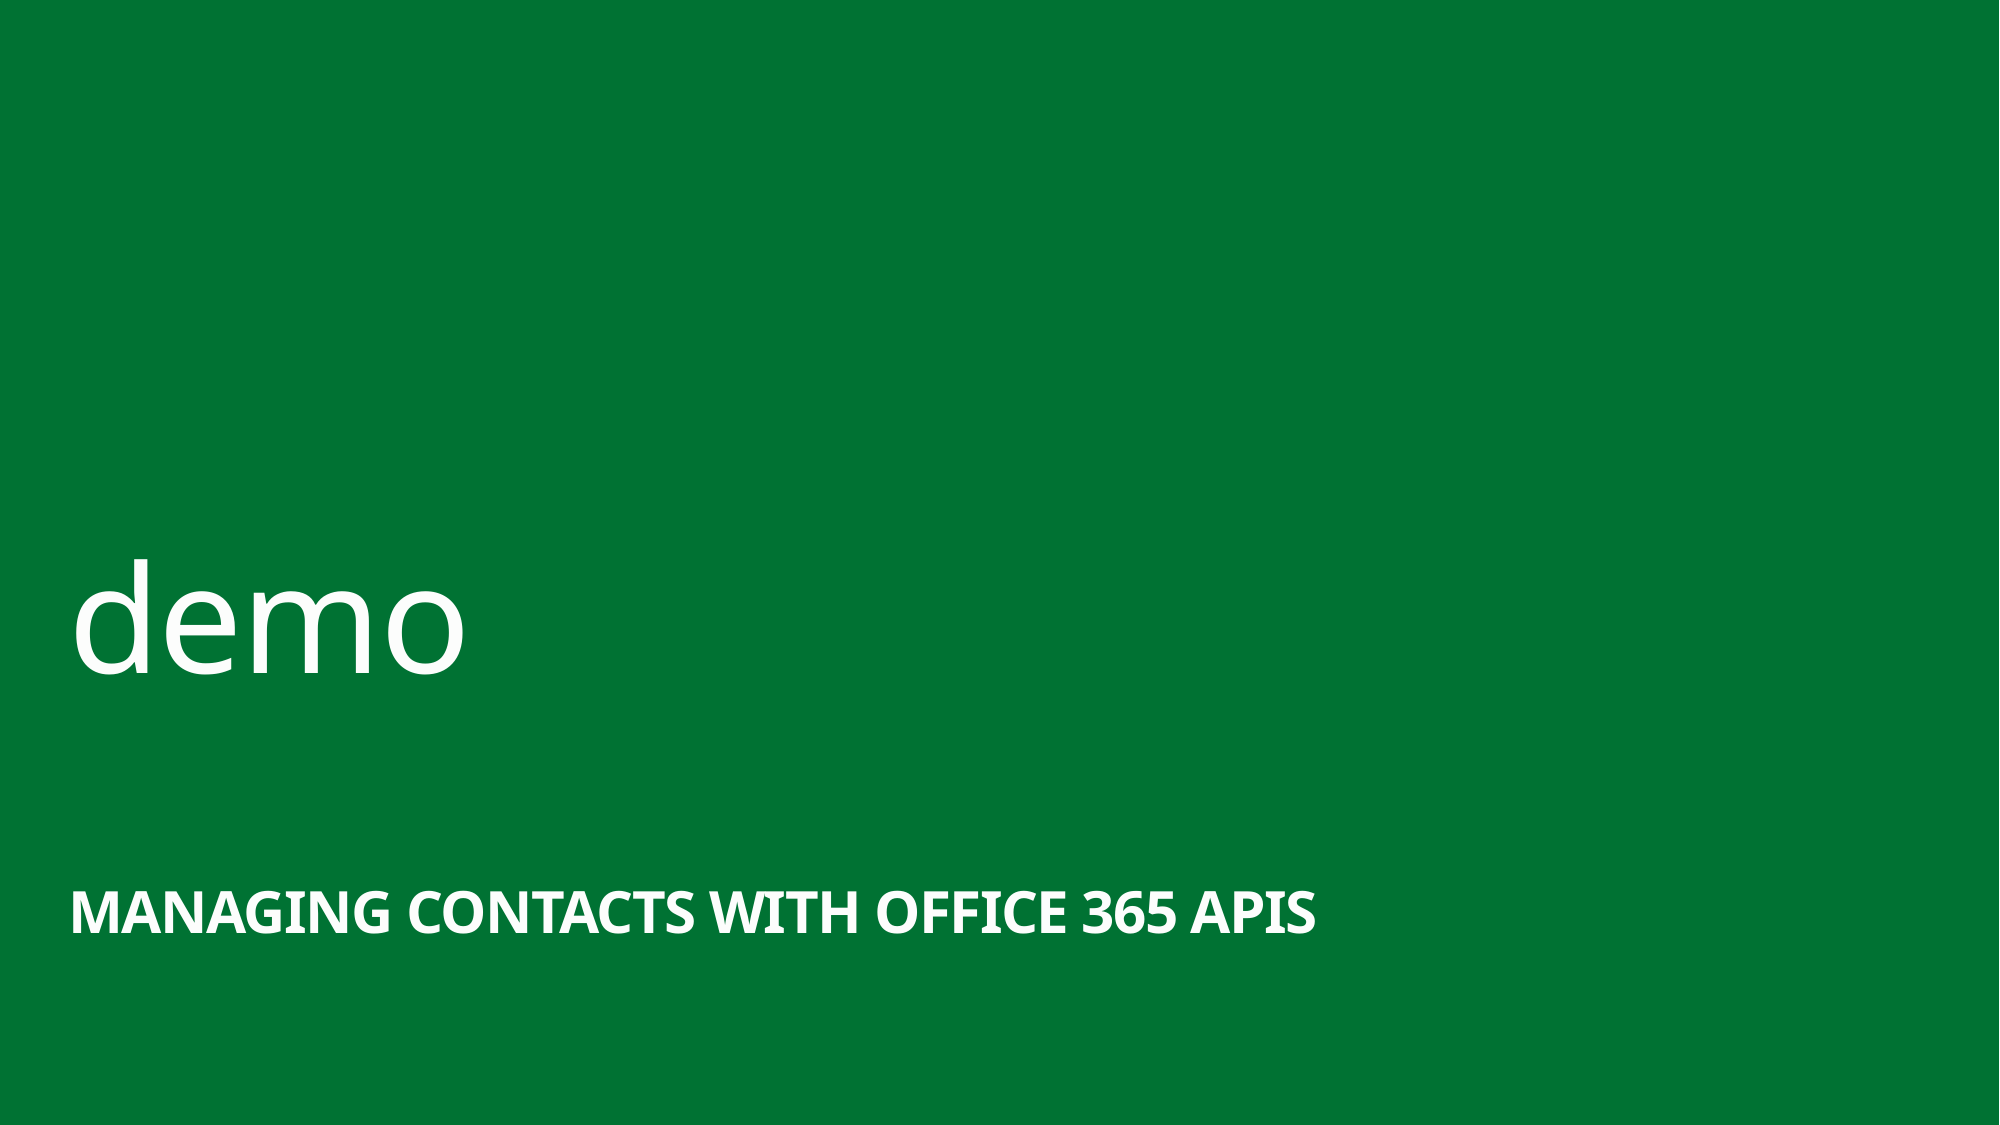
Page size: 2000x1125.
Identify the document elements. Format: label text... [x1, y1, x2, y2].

subtitle Managing Contacts with Office 365 APIs [68, 782, 1789, 1046]
list demo [68, 511, 1827, 739]
